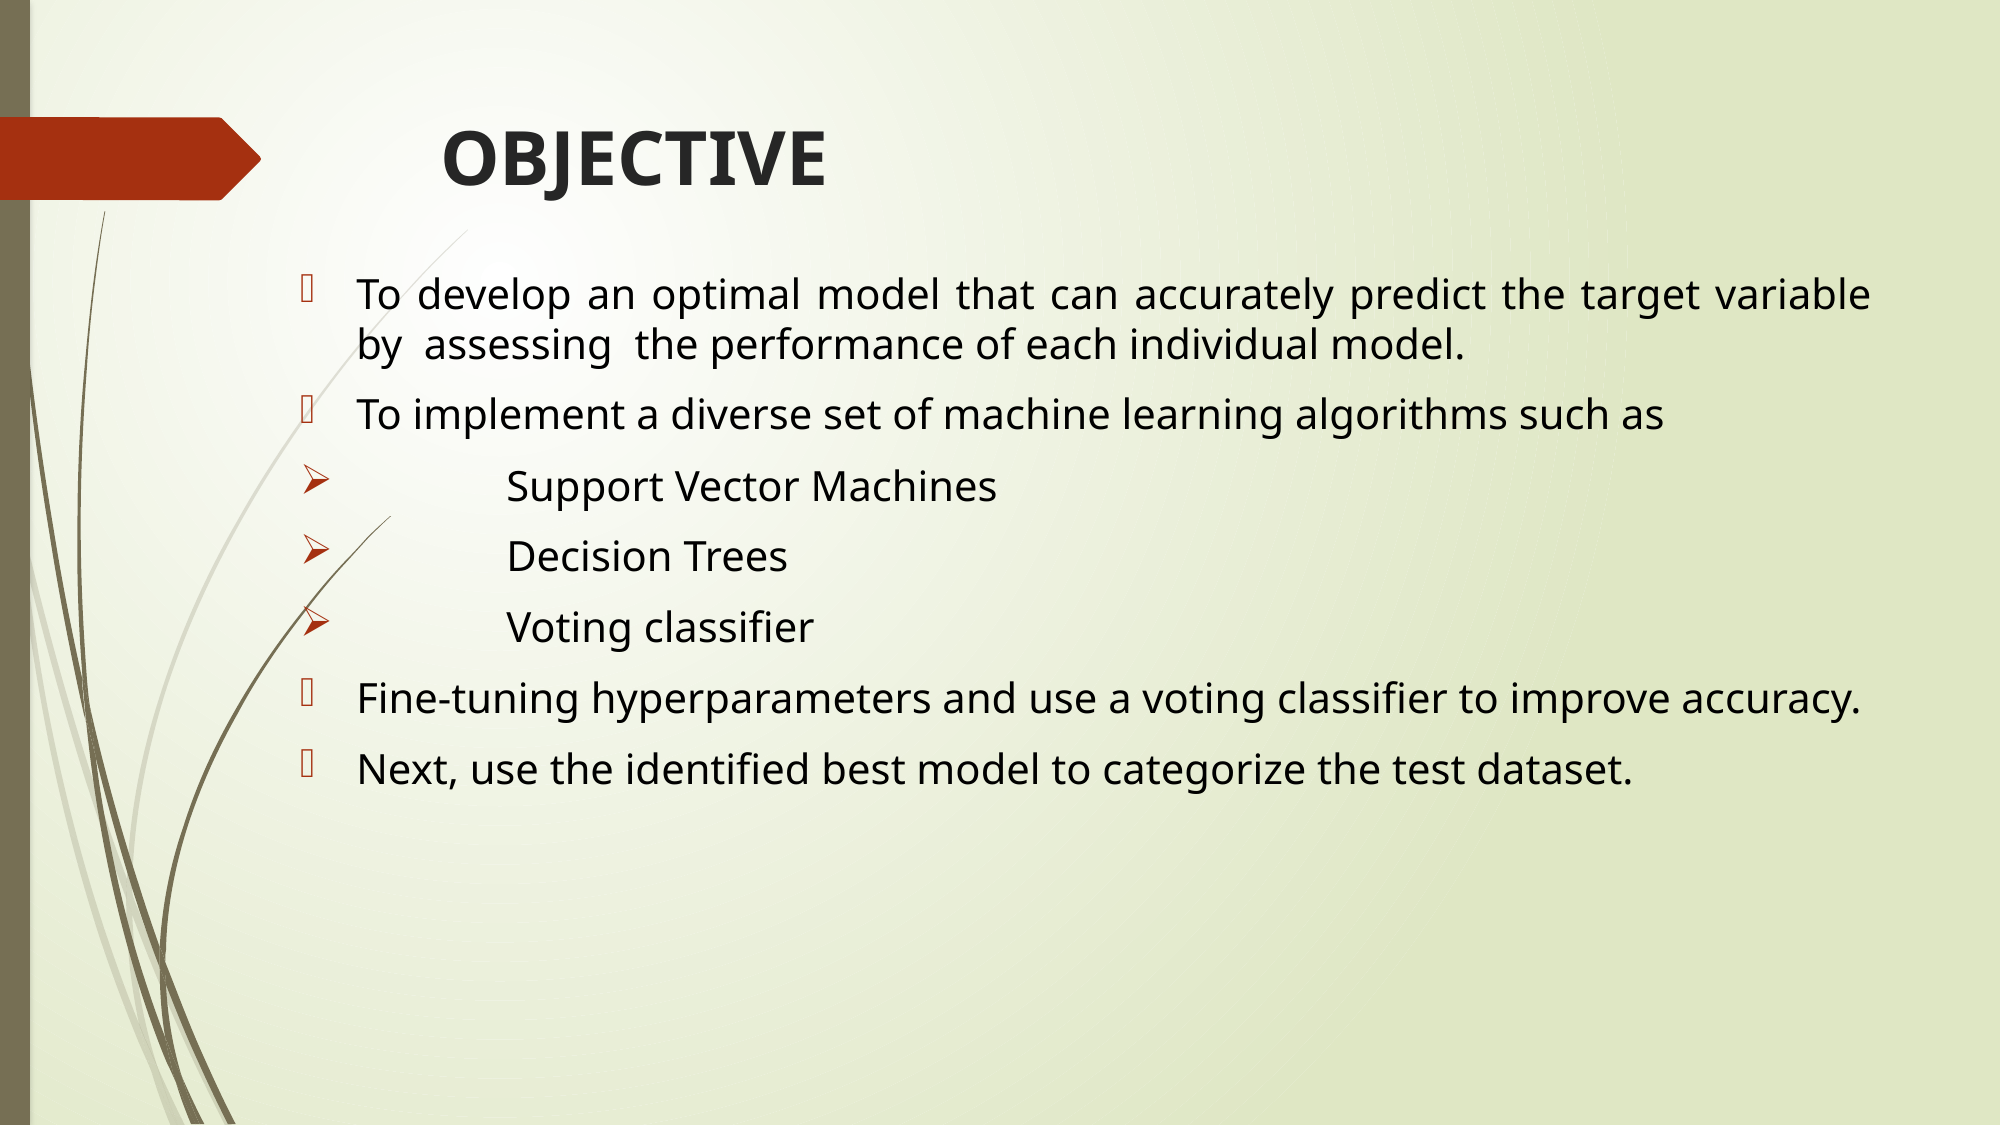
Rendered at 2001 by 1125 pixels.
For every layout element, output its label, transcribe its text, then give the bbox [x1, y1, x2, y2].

list To develop an optimal model that can accurately predict the target variable by assessing the performance of each individual model. To implement a diverse set of machine learning algorithms such as Support Vector Machines Decision Trees Voting classifier Fine-tuning hyperparameters and use a voting classifier to improve accuracy. Next, use the identified best model to categorize the test dataset. [285, 260, 1888, 1002]
title OBJECTIVE [425, 102, 1888, 260]
